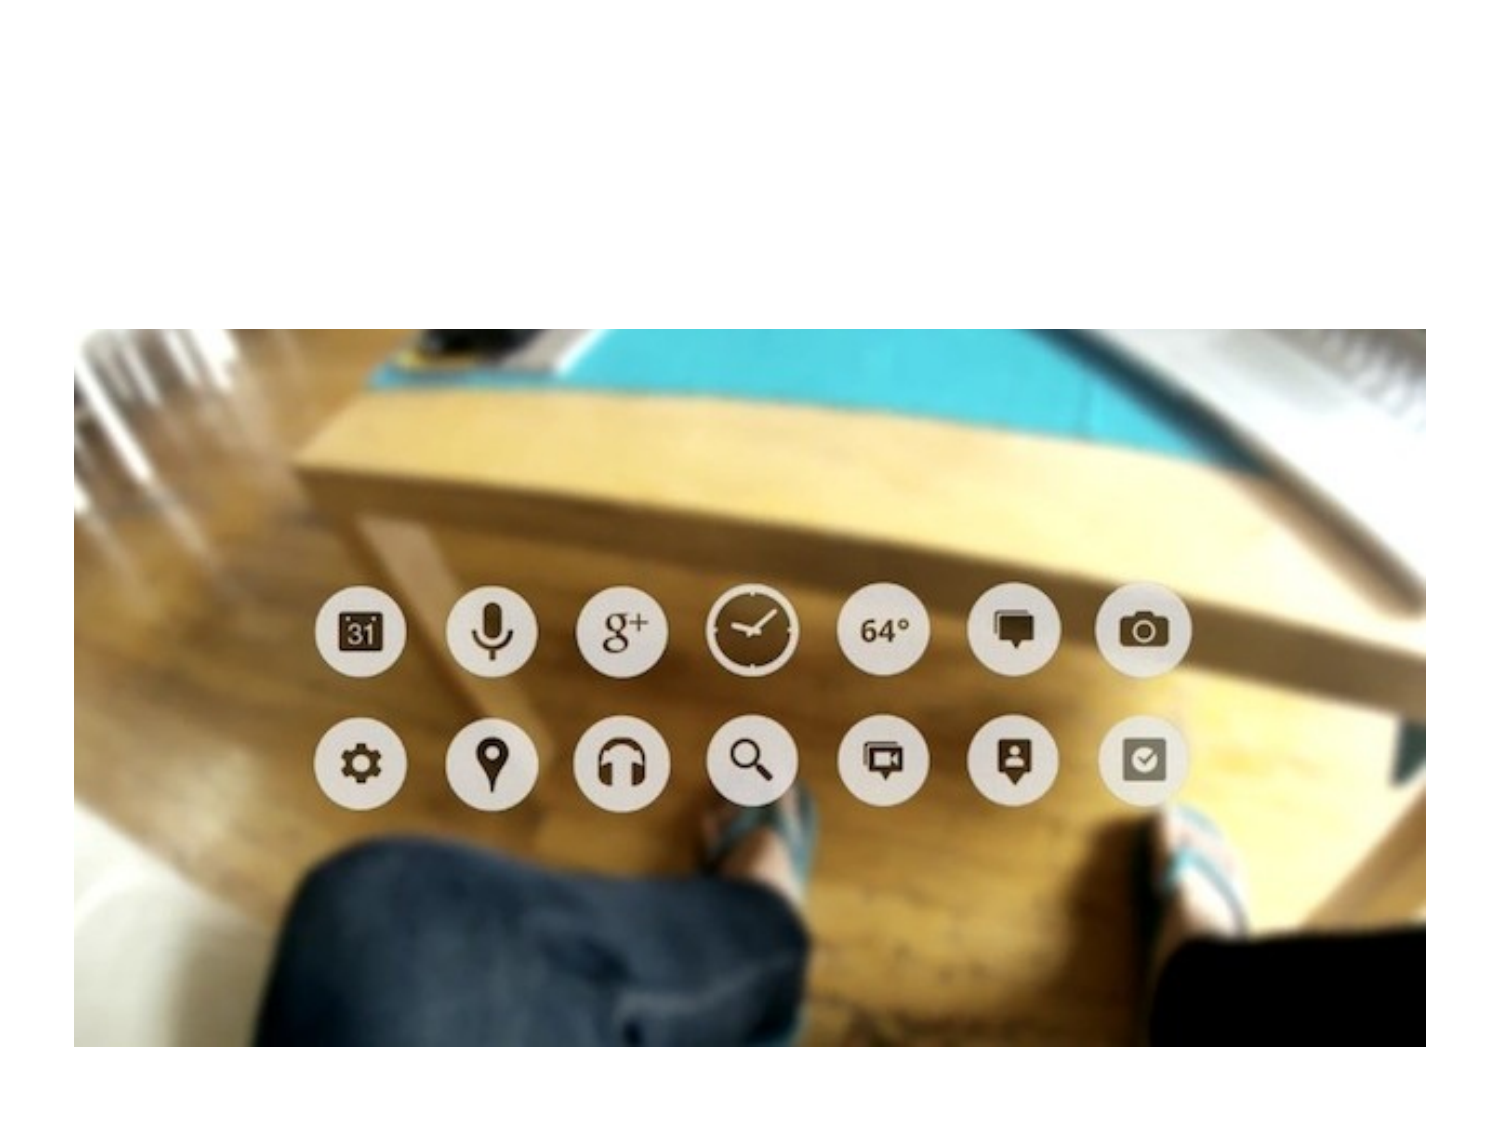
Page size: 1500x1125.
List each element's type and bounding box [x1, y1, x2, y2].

picture [74, 328, 1426, 1047]
